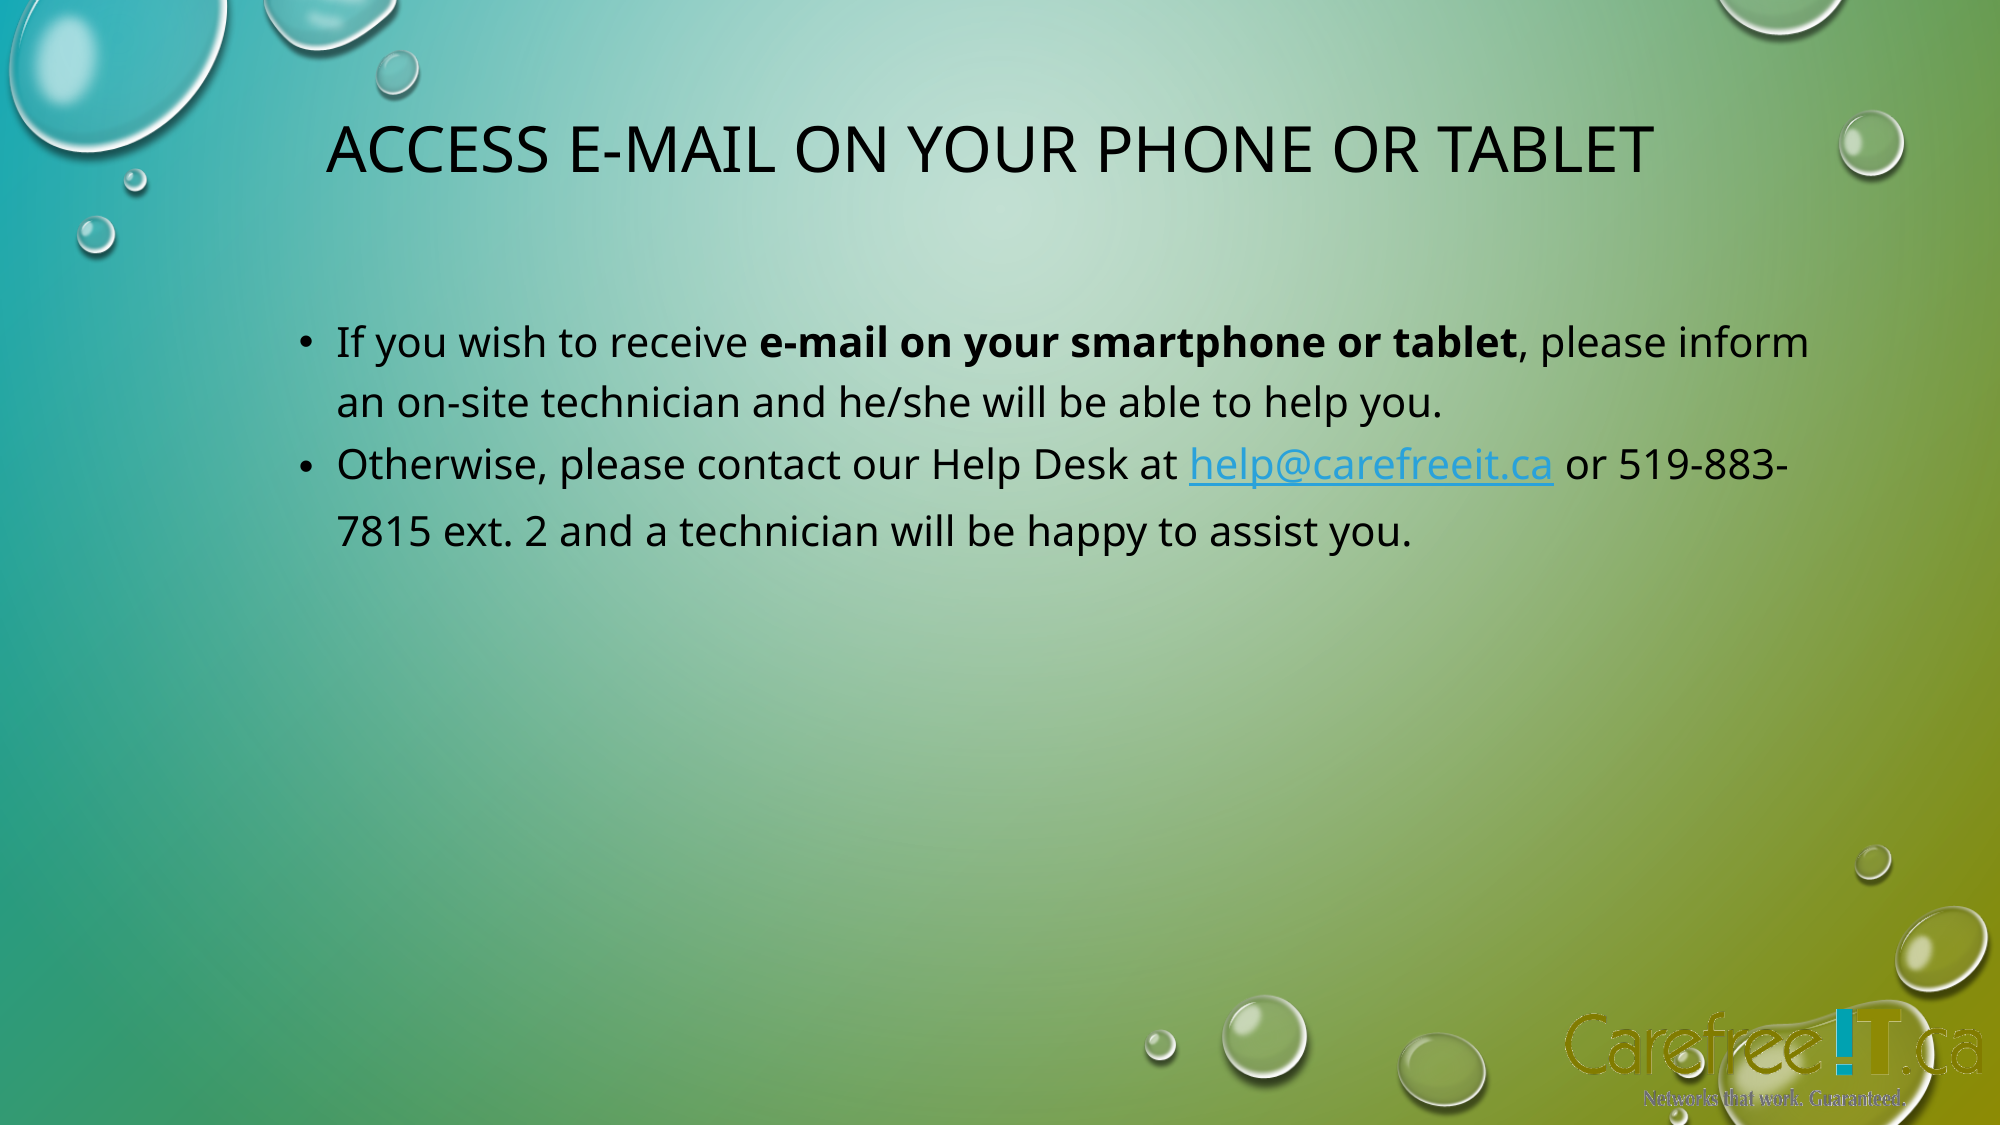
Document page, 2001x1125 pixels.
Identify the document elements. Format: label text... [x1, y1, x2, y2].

text_box If you wish to receive e-mail on your smartphone or tablet, please inform an on-site technician and he/she will be able to help you. Otherwise, please contact our Help Desk at help@carefreeit.ca or 519-883-7815 ext. 2 and a technician will be happy to assist you. [283, 298, 1863, 967]
title Access e-mail on your phone or tablet [201, 85, 1780, 219]
picture [0, 0, 2000, 1125]
